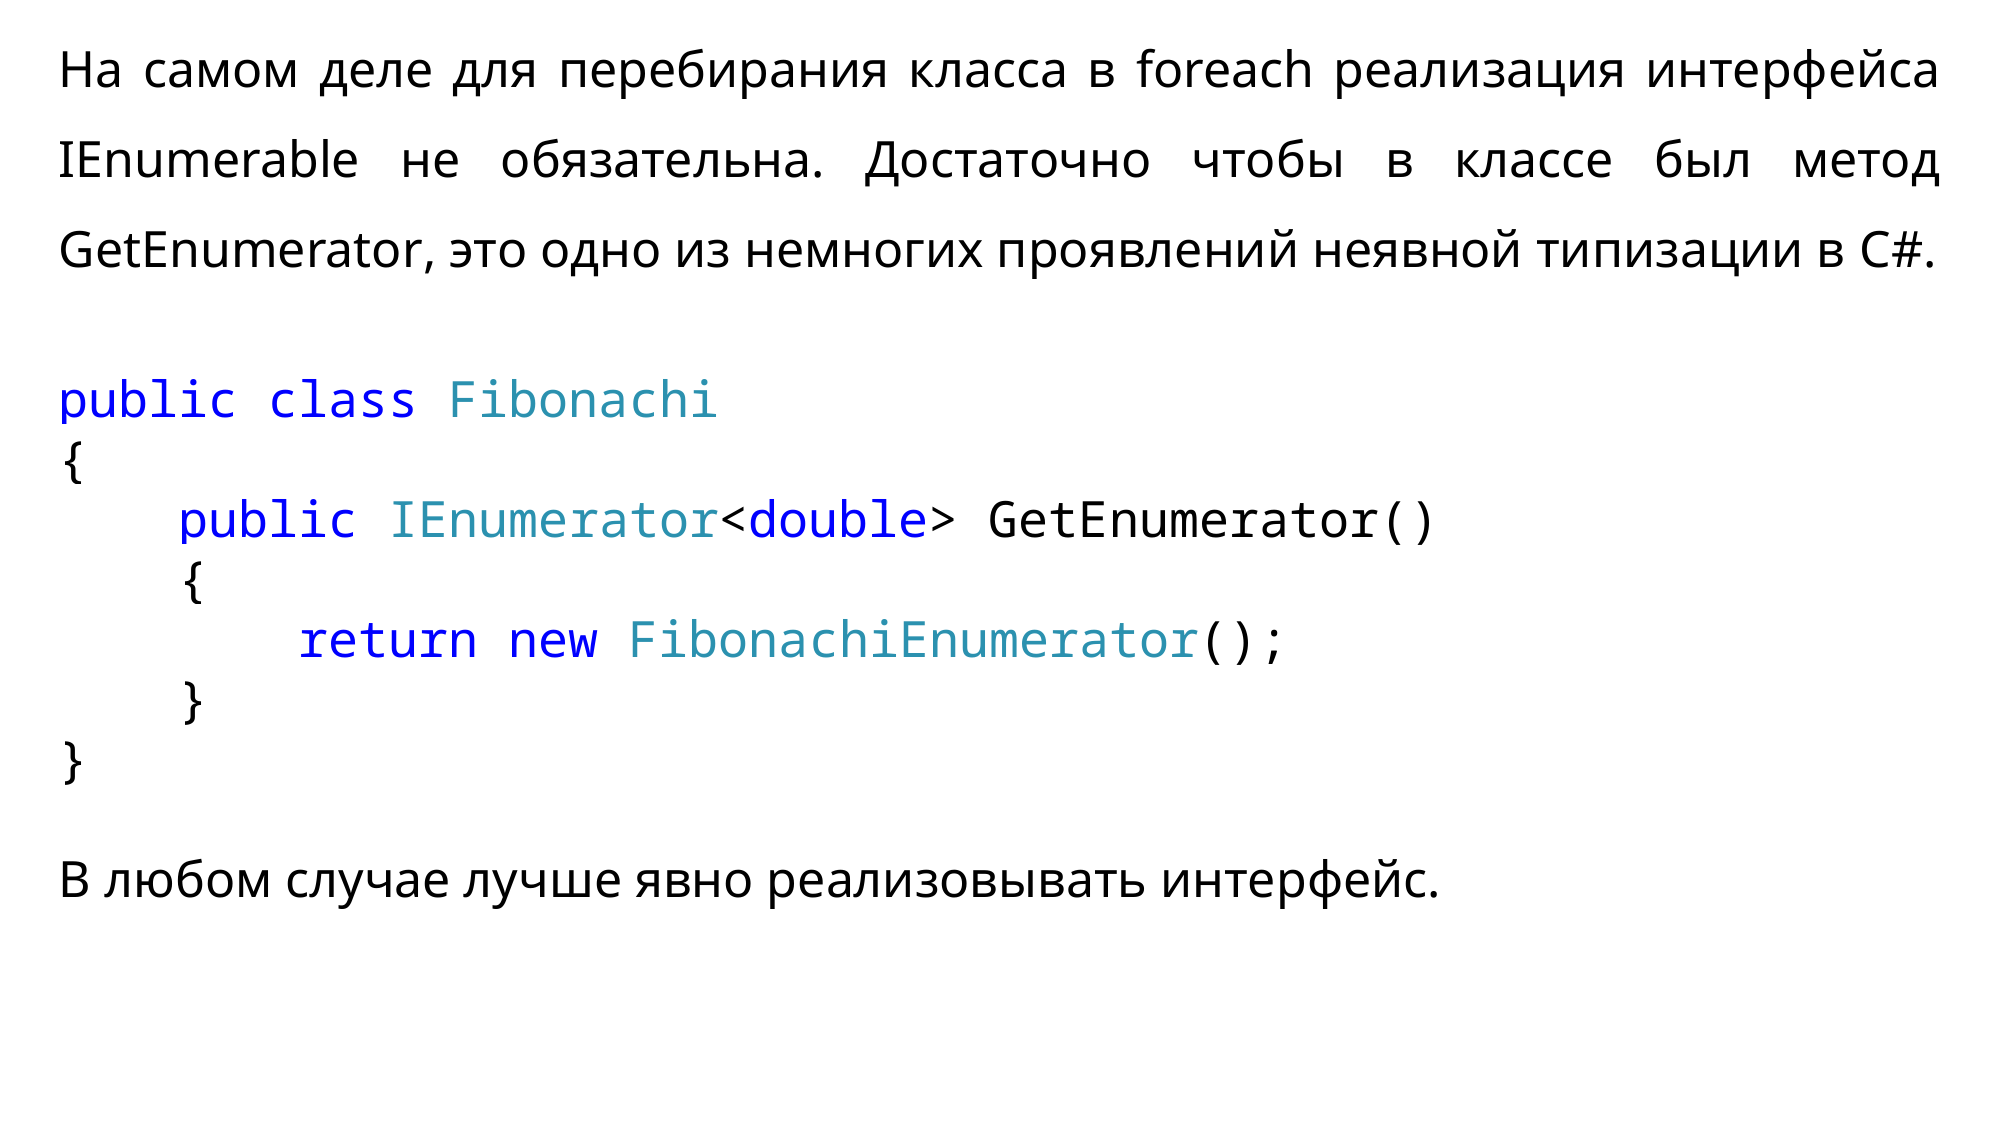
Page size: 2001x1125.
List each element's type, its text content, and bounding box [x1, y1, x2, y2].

text_box На самом деле для перебирания класса в foreach реализация интерфейса IEnumerable не обязательна. Достаточно чтобы в классе был метод GetEnumerator, это одно из немногих проявлений неявной типизации в C#. public class Fibonachi { public IEnumerator<double> GetEnumerator() { return new FibonachiEnumerator(); } } В любом случае лучше явно реализовывать интерфейс. [0, 0, 2000, 915]
